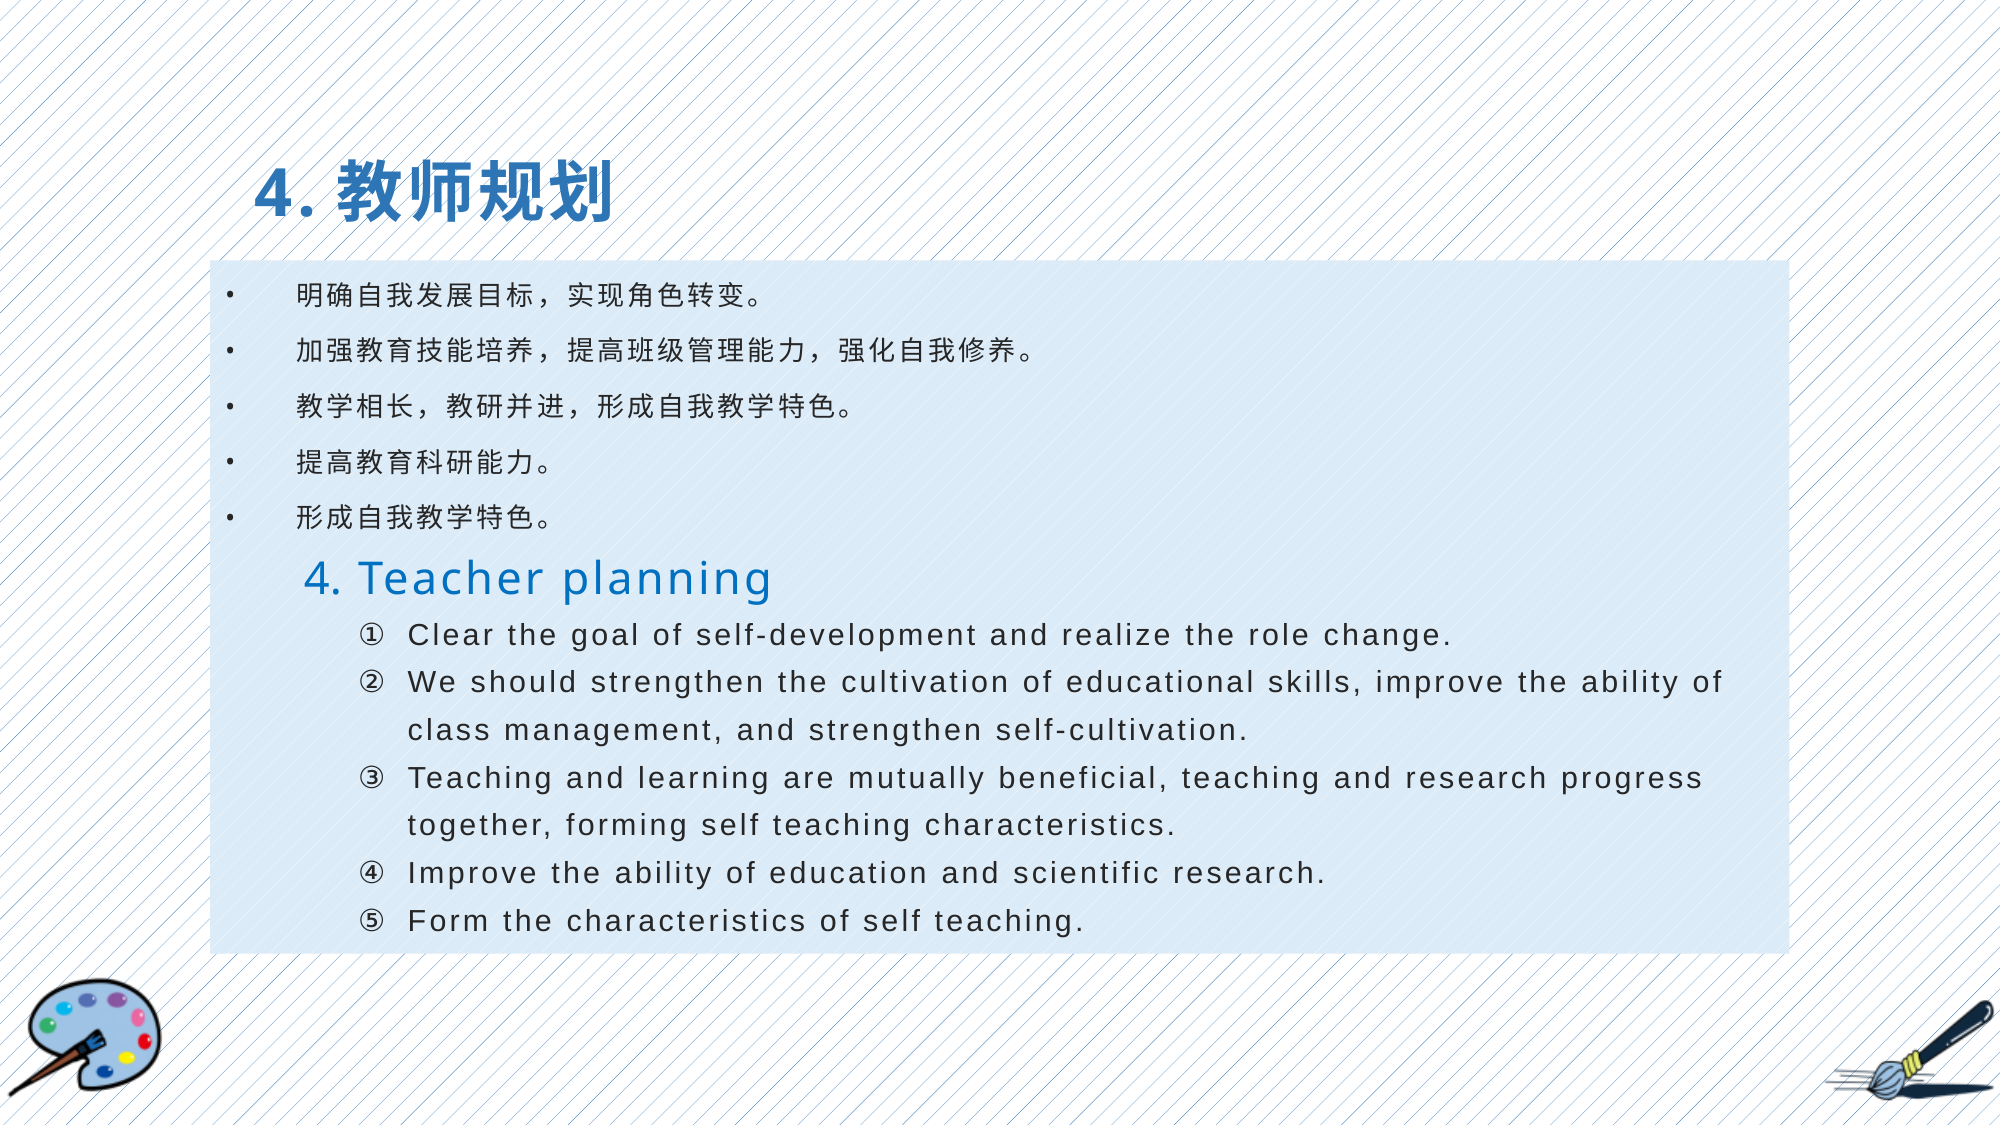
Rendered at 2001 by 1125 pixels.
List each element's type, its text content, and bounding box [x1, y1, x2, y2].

text_box 明确自我发展目标，实现角色转变。 加强教育技能培养，提高班级管理能力，强化自我修养。 教学相长，教研并进，形成自我教学特色。 提高教育科研能力。 形成自我教学特色。 Teacher planning Clear the goal of self-development and realize the role change. We should strengthen the cultivation of educational skills, improve the ability of class management, and strengthen self-cultivation. Teaching and learning are mutually beneficial, teaching and research progress together, forming self teaching characteristics. Improve the ability of education and scientific research. Form the characteristics of self teaching. [210, 260, 1790, 954]
text_box 4.教师规划 [239, 129, 1820, 249]
picture [1819, 960, 2000, 1125]
picture [0, 953, 170, 1123]
